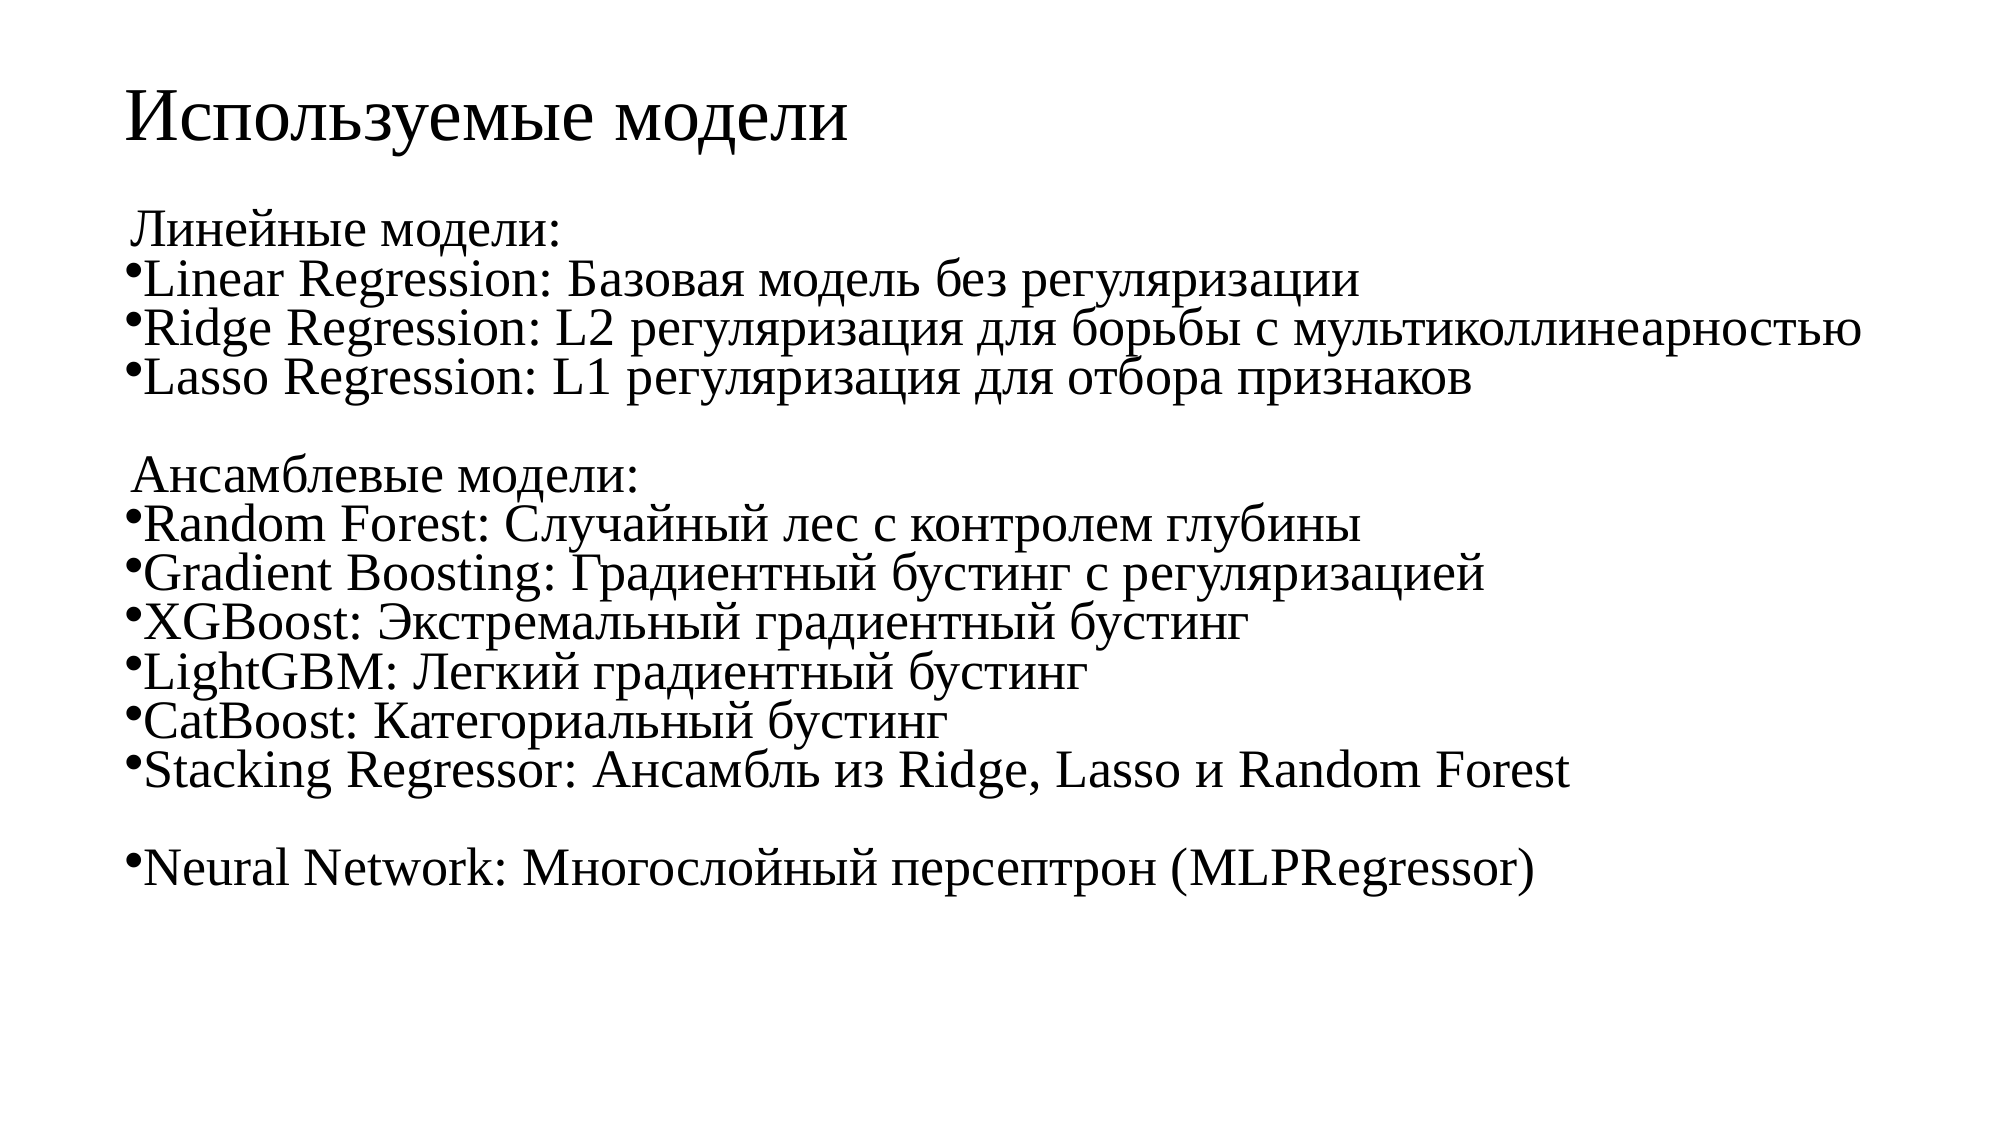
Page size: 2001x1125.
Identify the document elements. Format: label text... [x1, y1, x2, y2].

list Линейные модели: Linear Regression: Базовая модель без регуляризации Ridge Regression: L2 регуляризация для борьбы с мультиколлинеарностью Lasso Regression: L1 регуляризация для отбора признаков Ансамблевые модели: Random Forest: Случайный лес с контролем глубины Gradient Boosting: Градиентный бустинг с регуляризацией XGBoost: Экстремальный градиентный бустинг LightGBM: Легкий градиентный бустинг CatBoost: Категориальный бустинг Stacking Regressor: Ансамбль из Ridge, Lasso и Random Forest Neural Network: Многослойный персептрон (MLPRegressor) [109, 213, 2000, 1064]
title Используемые модели [109, 39, 960, 193]
